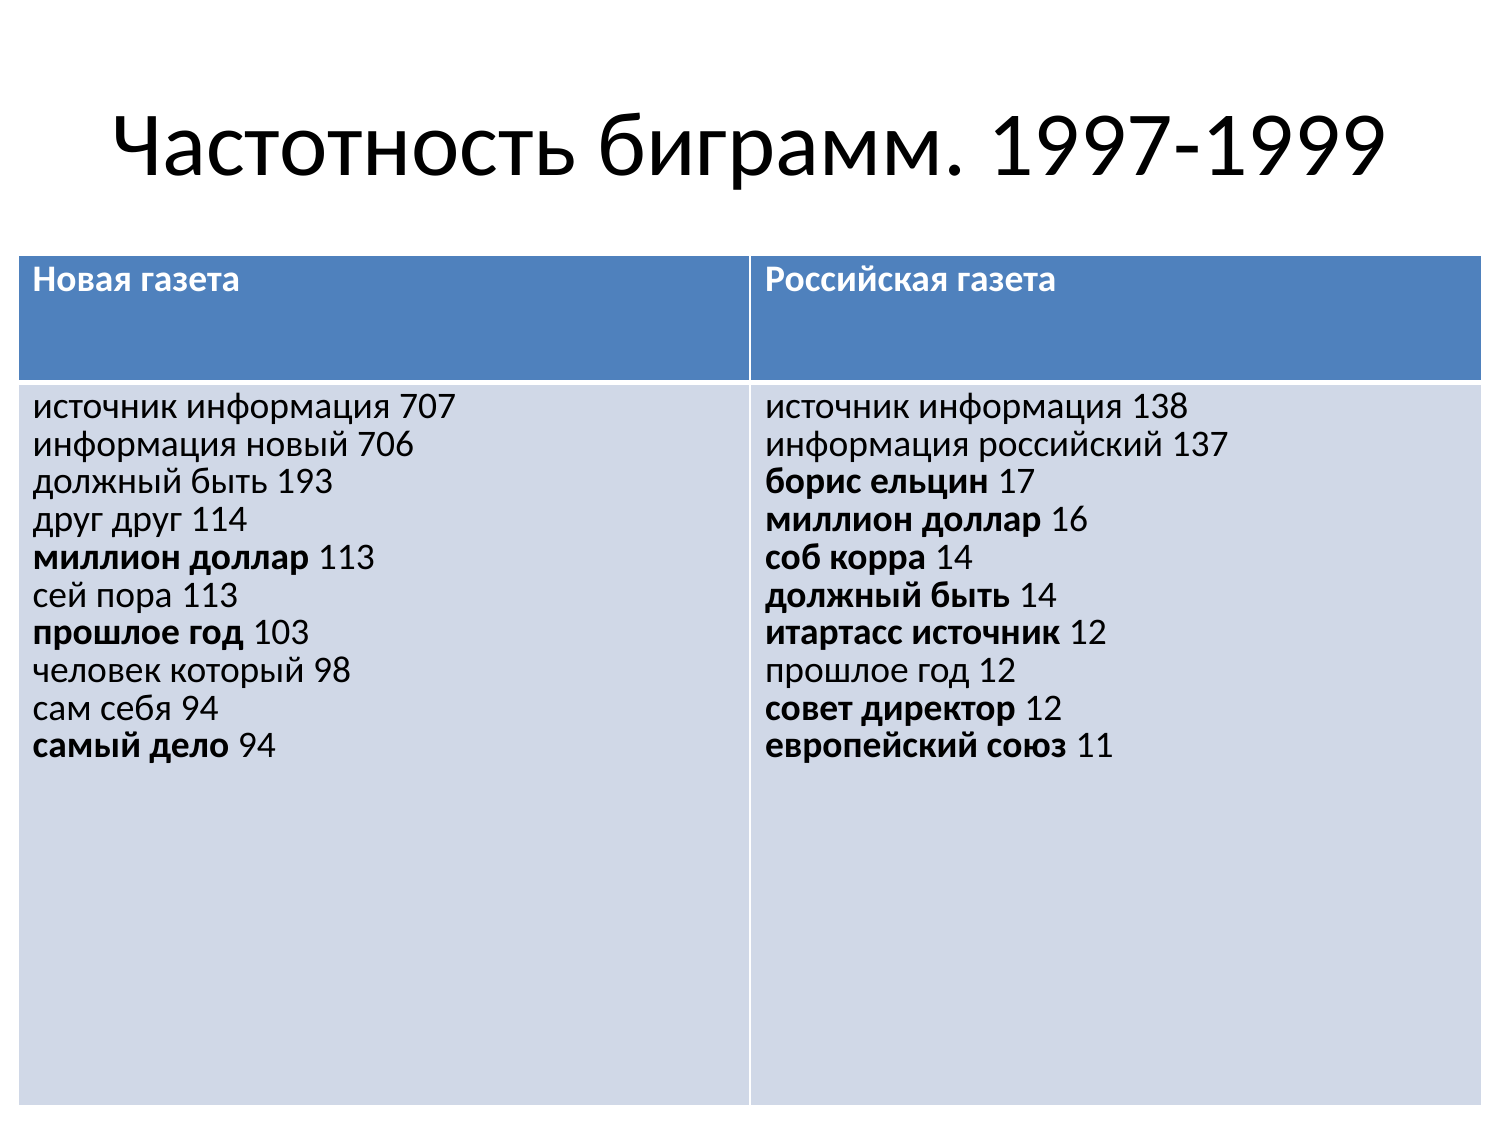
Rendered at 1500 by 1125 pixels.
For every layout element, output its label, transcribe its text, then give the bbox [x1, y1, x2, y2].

title Частотность биграмм. 1997-1999 [75, 45, 1425, 233]
table_cell источник информация 138 информация российский 137 борис ельцин 17 миллион доллар 16 соб корра 14 должный быть 14 итартасс источник 12 прошлое год 12 совет директор 12 европейский союз 11 [751, 385, 1481, 1105]
table_header Российская газета [751, 256, 1481, 380]
table_cell источник информация 707 информация новый 706 должный быть 193 друг друг 114 миллион доллар 113 сей пора 113 прошлое год 103 человек который 98 сам себя 94 самый дело 94 [19, 385, 749, 1105]
table_header Новая газета [19, 256, 749, 380]
